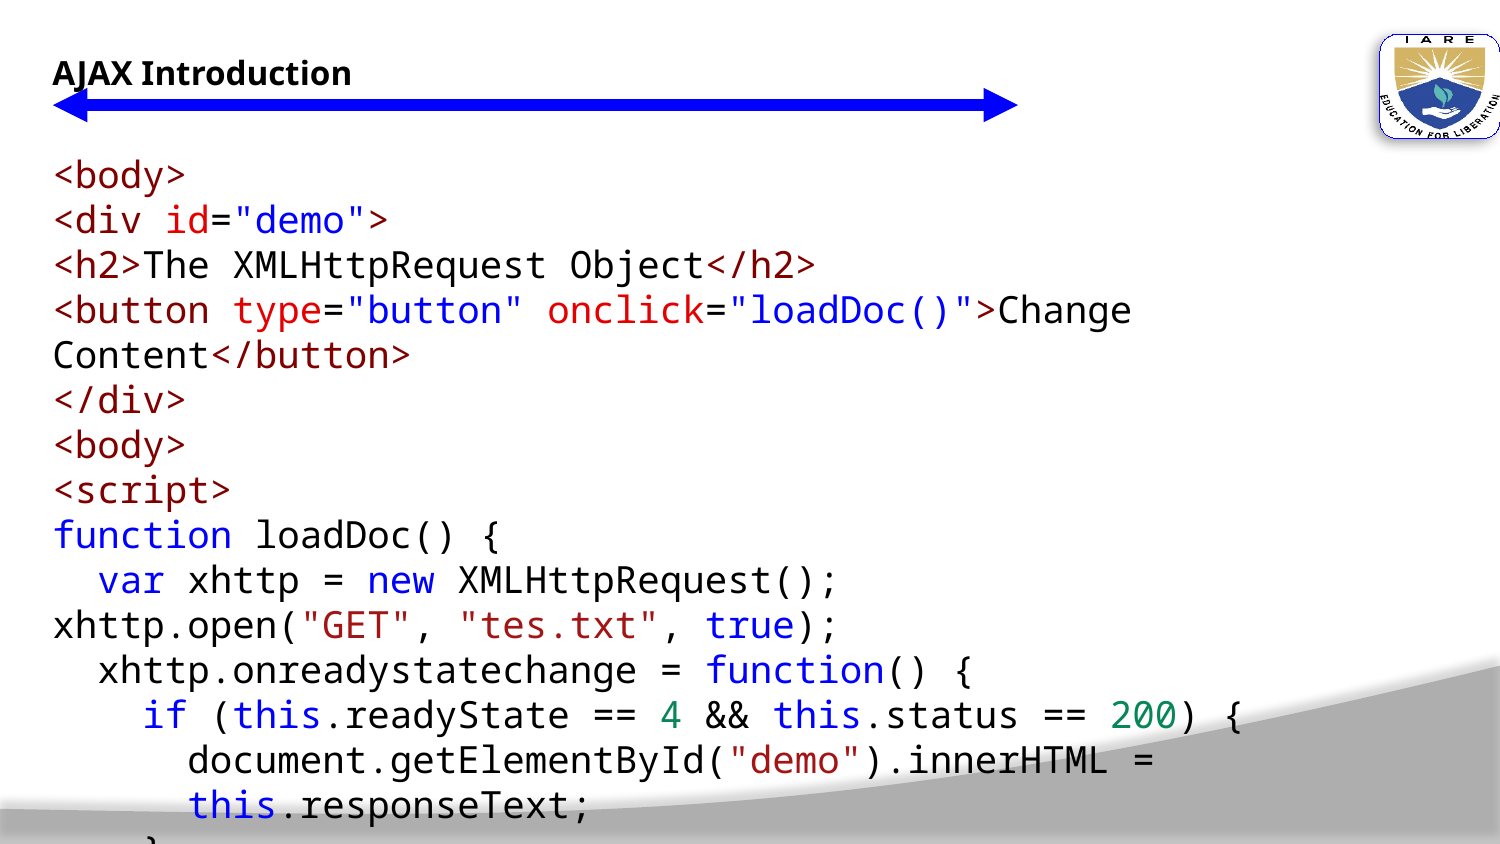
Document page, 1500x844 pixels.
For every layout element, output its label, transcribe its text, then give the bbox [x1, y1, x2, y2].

text_box <body> <div id="demo"> <h2>The XMLHttpRequest Object</h2> <button type="button" onclick="loadDoc()">Change Content</button> </div> <body> <script> function loadDoc() { var xhttp = new XMLHttpRequest(); xhttp.open("GET", "tes.txt", true); xhttp.onreadystatechange = function() { if (this.readyState == 4 && this.status == 200) { document.getElementById("demo").innerHTML = this.responseText; } } [37, 151, 1425, 844]
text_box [37, 34, 1500, 139]
